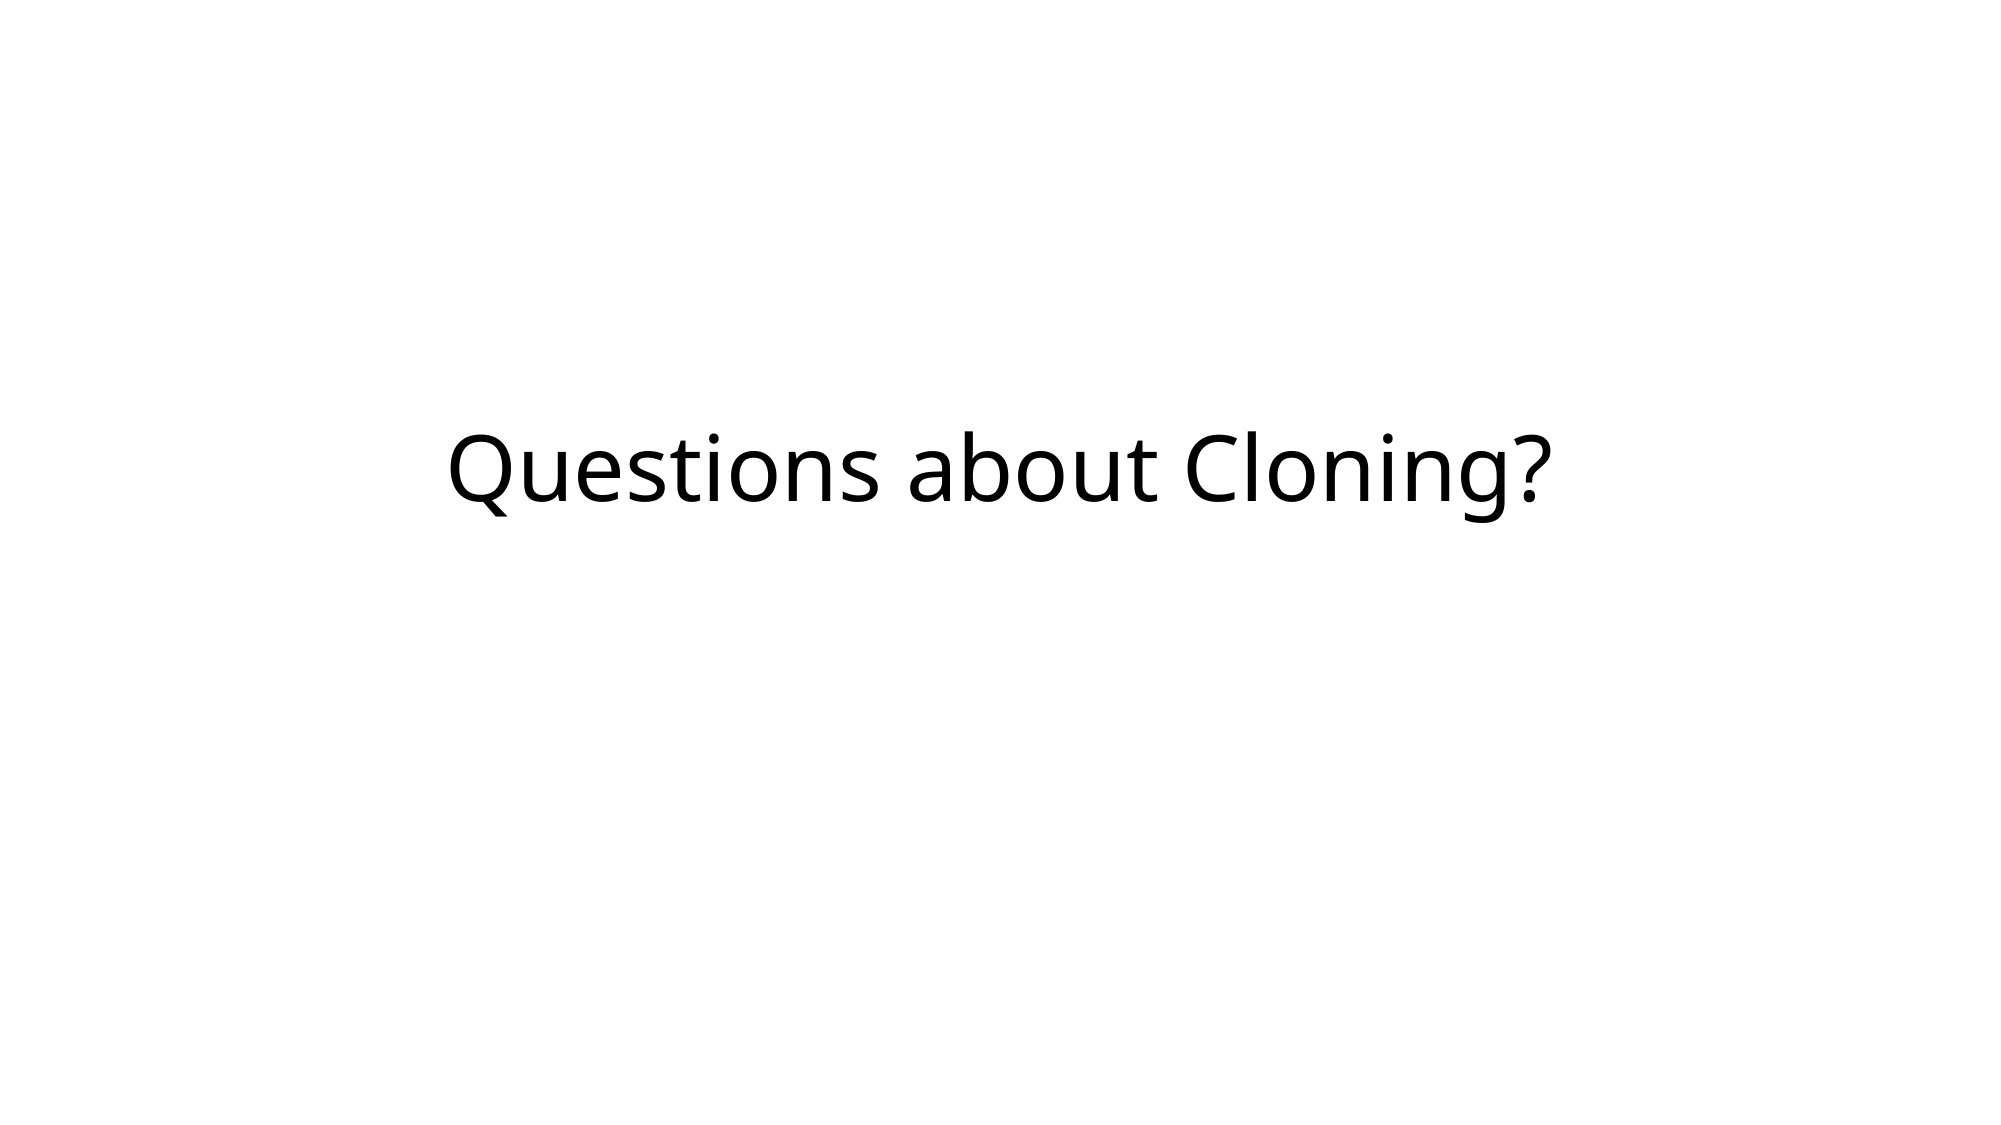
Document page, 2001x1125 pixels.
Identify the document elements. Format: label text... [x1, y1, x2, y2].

title Questions about Cloning? [137, 363, 1863, 581]
